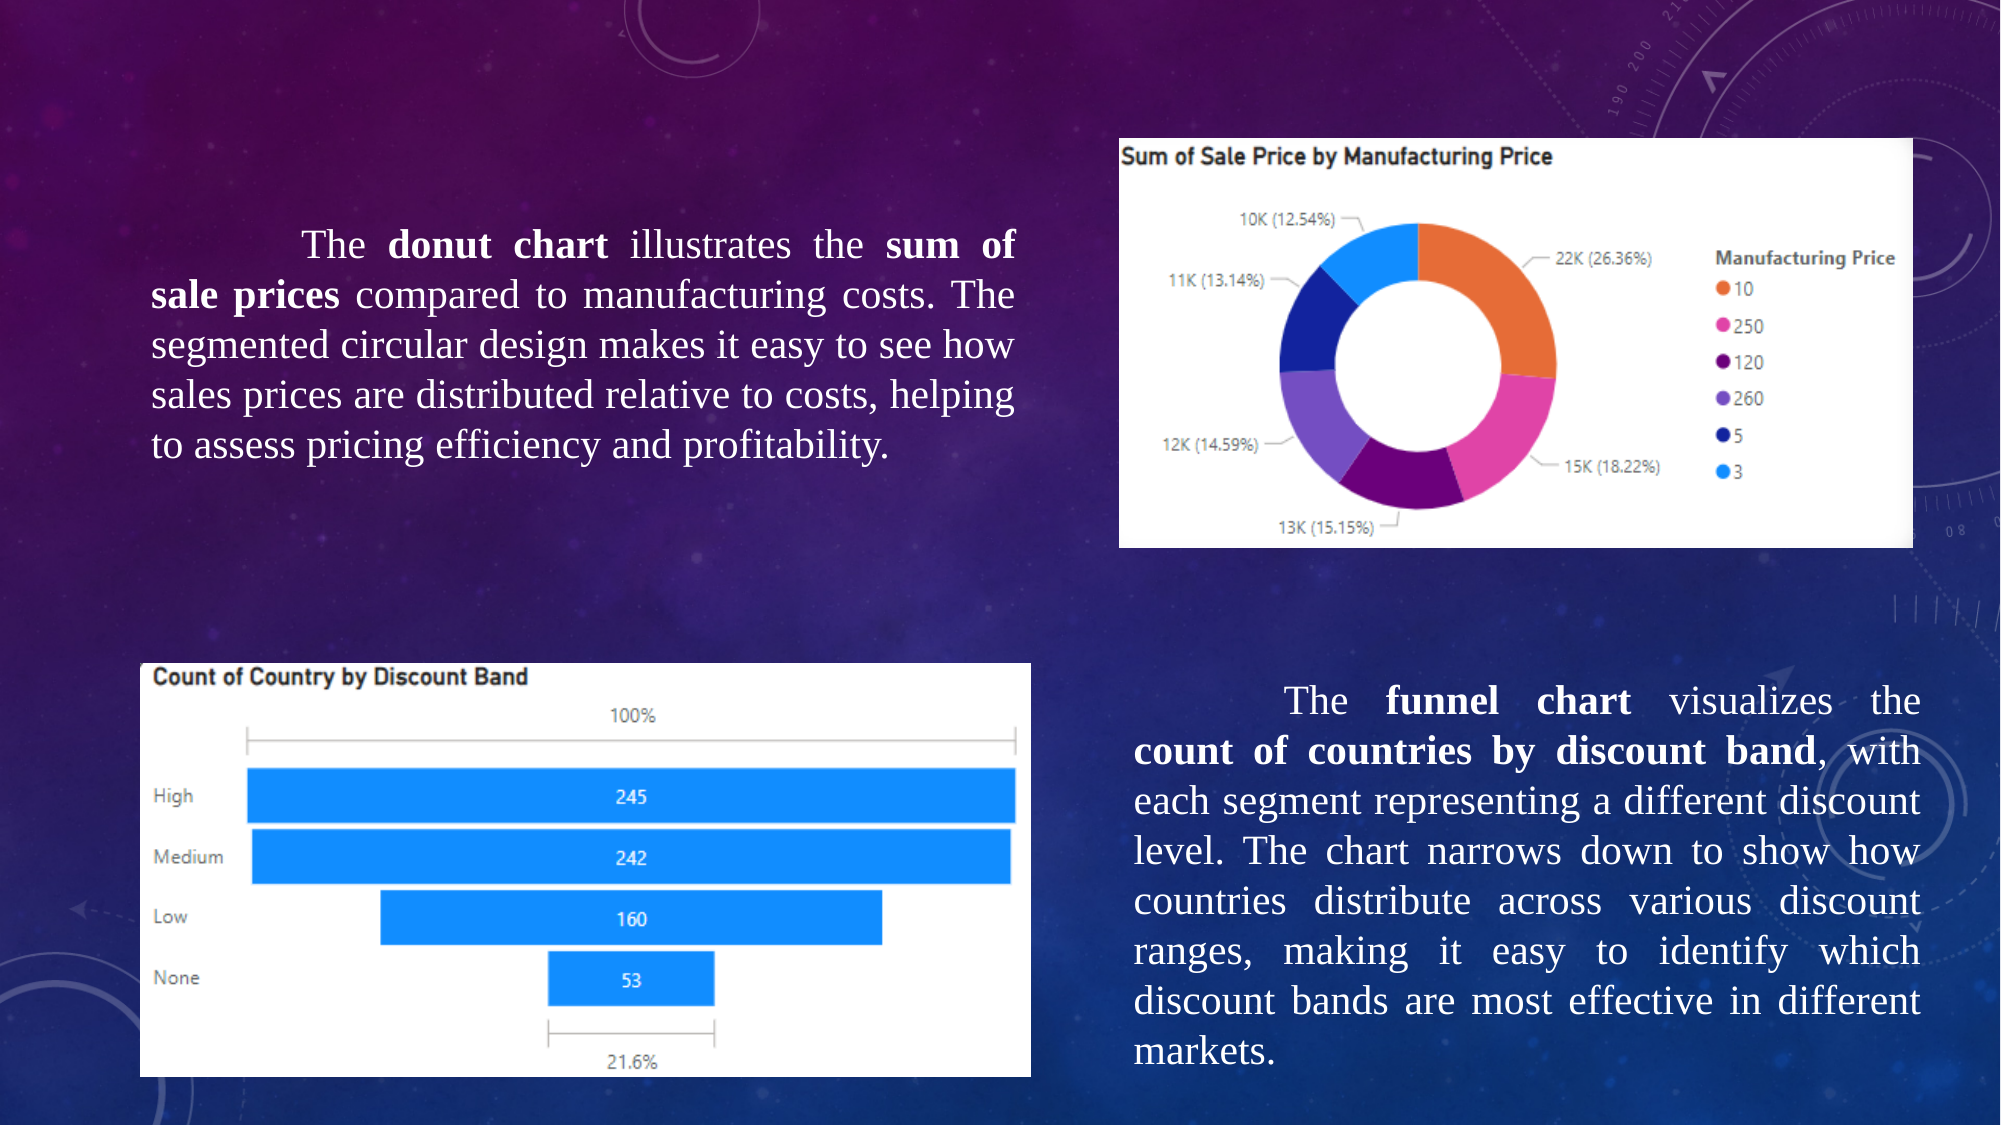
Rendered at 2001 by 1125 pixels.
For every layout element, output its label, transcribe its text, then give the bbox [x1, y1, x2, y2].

text_box The donut chart illustrates the sum of sale prices compared to manufacturing costs. The segmented circular design makes it easy to see how sales prices are distributed relative to costs, helping to assess pricing efficiency and profitability. [136, 209, 1031, 475]
text_box The funnel chart visualizes the count of countries by discount band, with each segment representing a different discount level. The chart narrows down to show how countries distribute across various discount ranges, making it easy to identify which discount bands are most effective in different markets. [1119, 665, 1937, 1081]
picture [0, 0, 2001, 1125]
